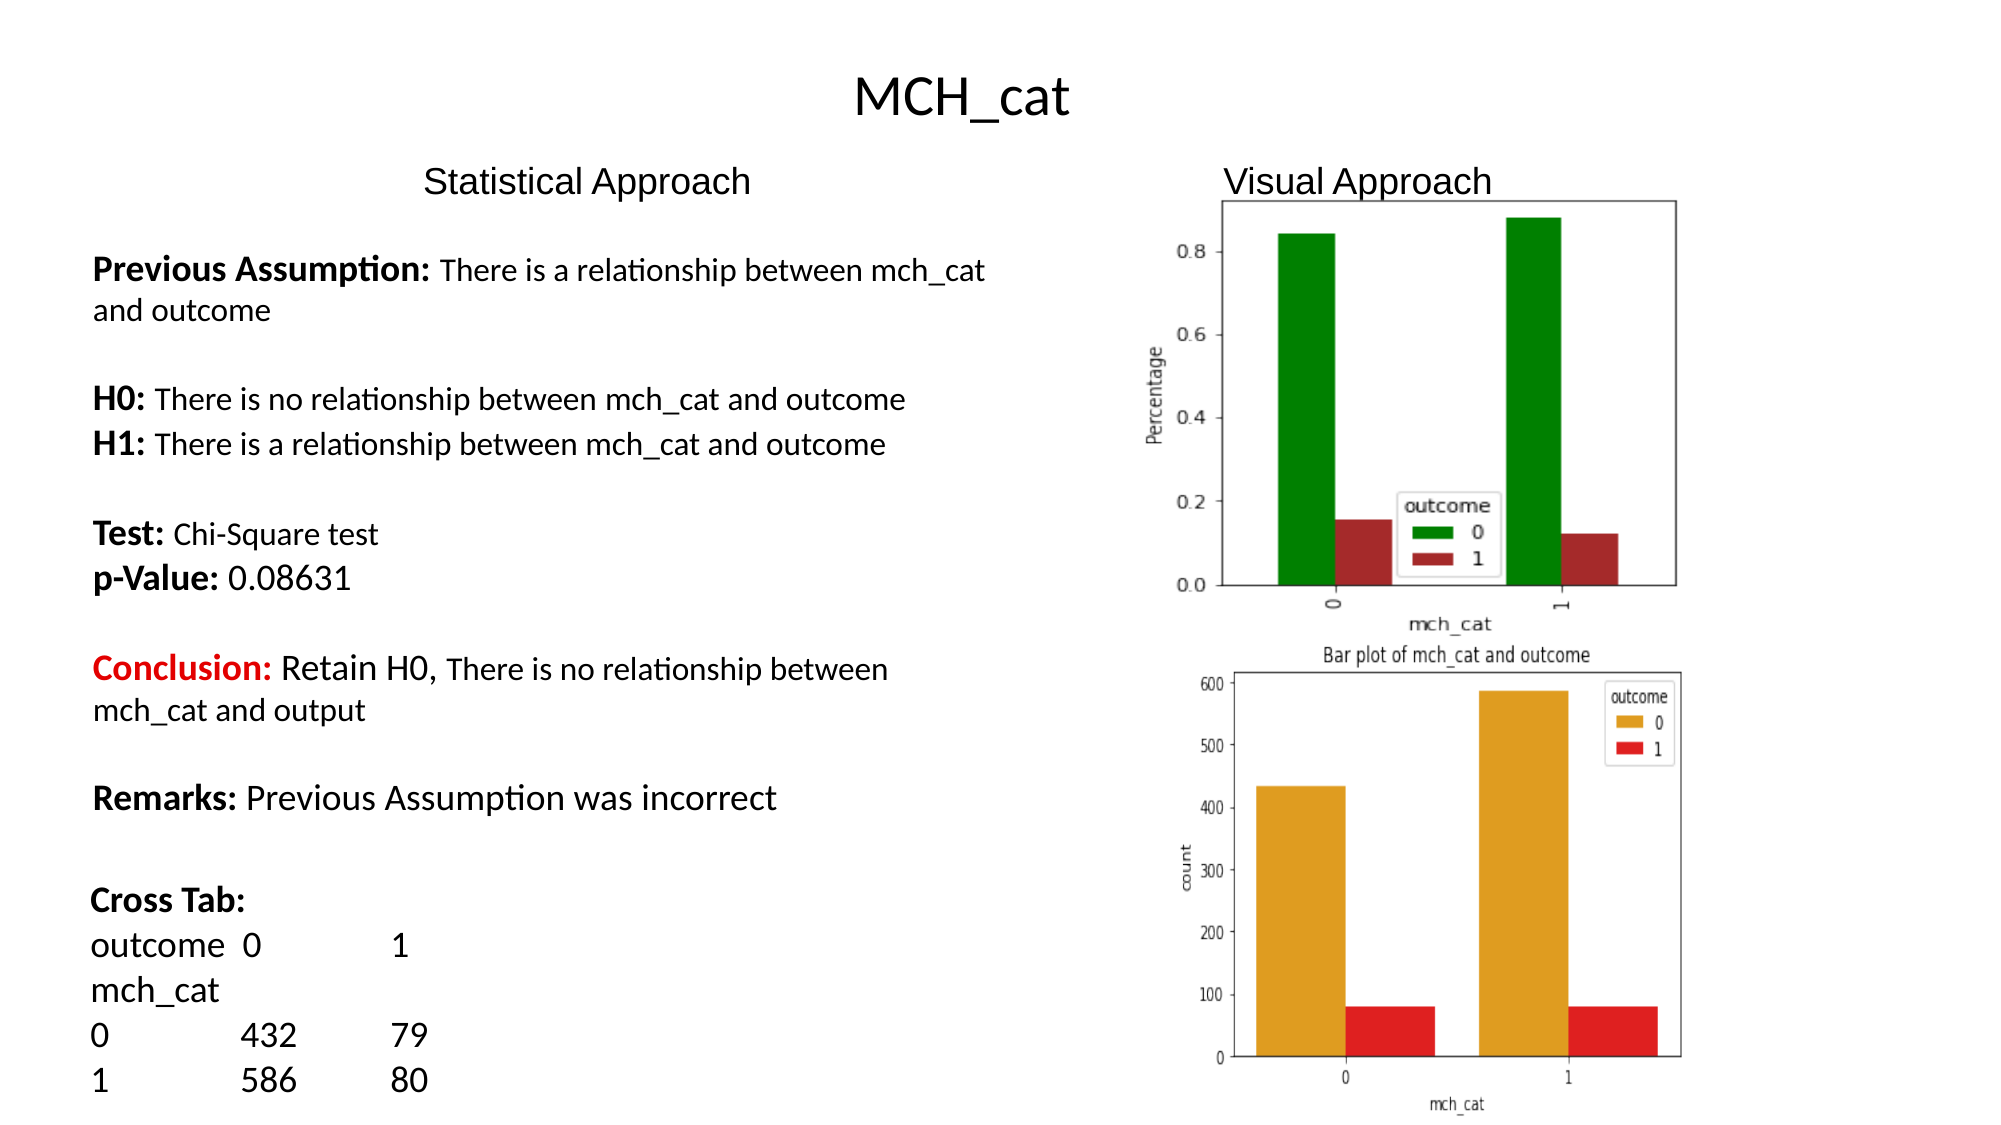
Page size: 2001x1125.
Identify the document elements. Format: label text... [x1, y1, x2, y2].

picture [1132, 188, 1690, 1125]
text_box Statistical Approach [287, 149, 888, 210]
text_box Previous Assumption: There is a relationship between mch_cat and outcome H0: There is no relationship between mch_cat and outcome H1: There is a relationship between mch_cat and outcome Test: Chi-Square test p-Value: 0.08631 Conclusion: Retain H0, There is no relationship between mch_cat and output Remarks: Previous Assumption was incorrect [78, 236, 1011, 826]
text_box MCH_cat [838, 49, 1086, 135]
text_box Visual Approach [1058, 149, 1658, 210]
text_box Cross Tab: outcome 0 1 mch_cat 0 432 79 1 586 80 [75, 867, 1014, 1108]
